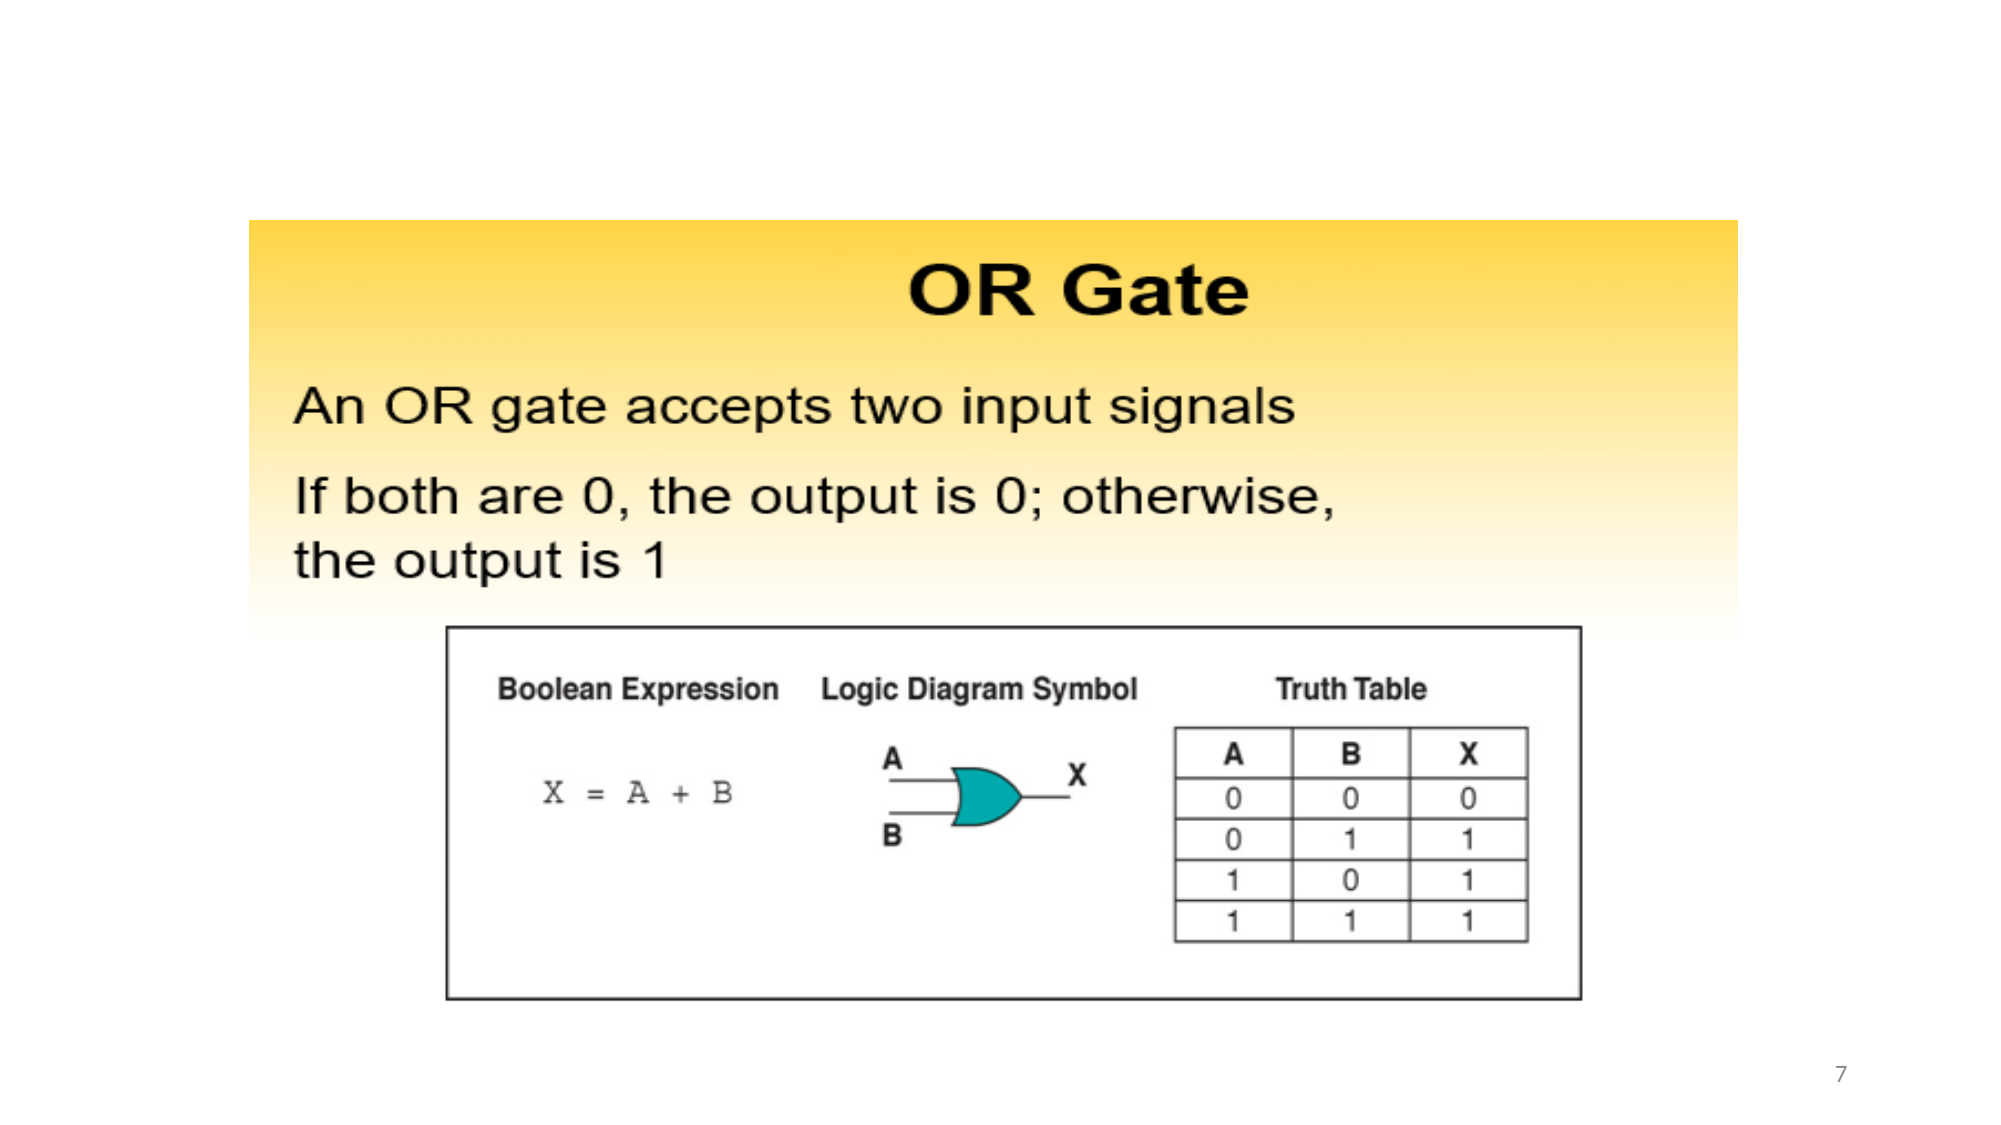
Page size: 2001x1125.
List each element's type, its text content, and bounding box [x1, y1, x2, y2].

picture [249, 220, 1738, 1026]
slide_number ‹#› [1412, 1042, 1863, 1103]
